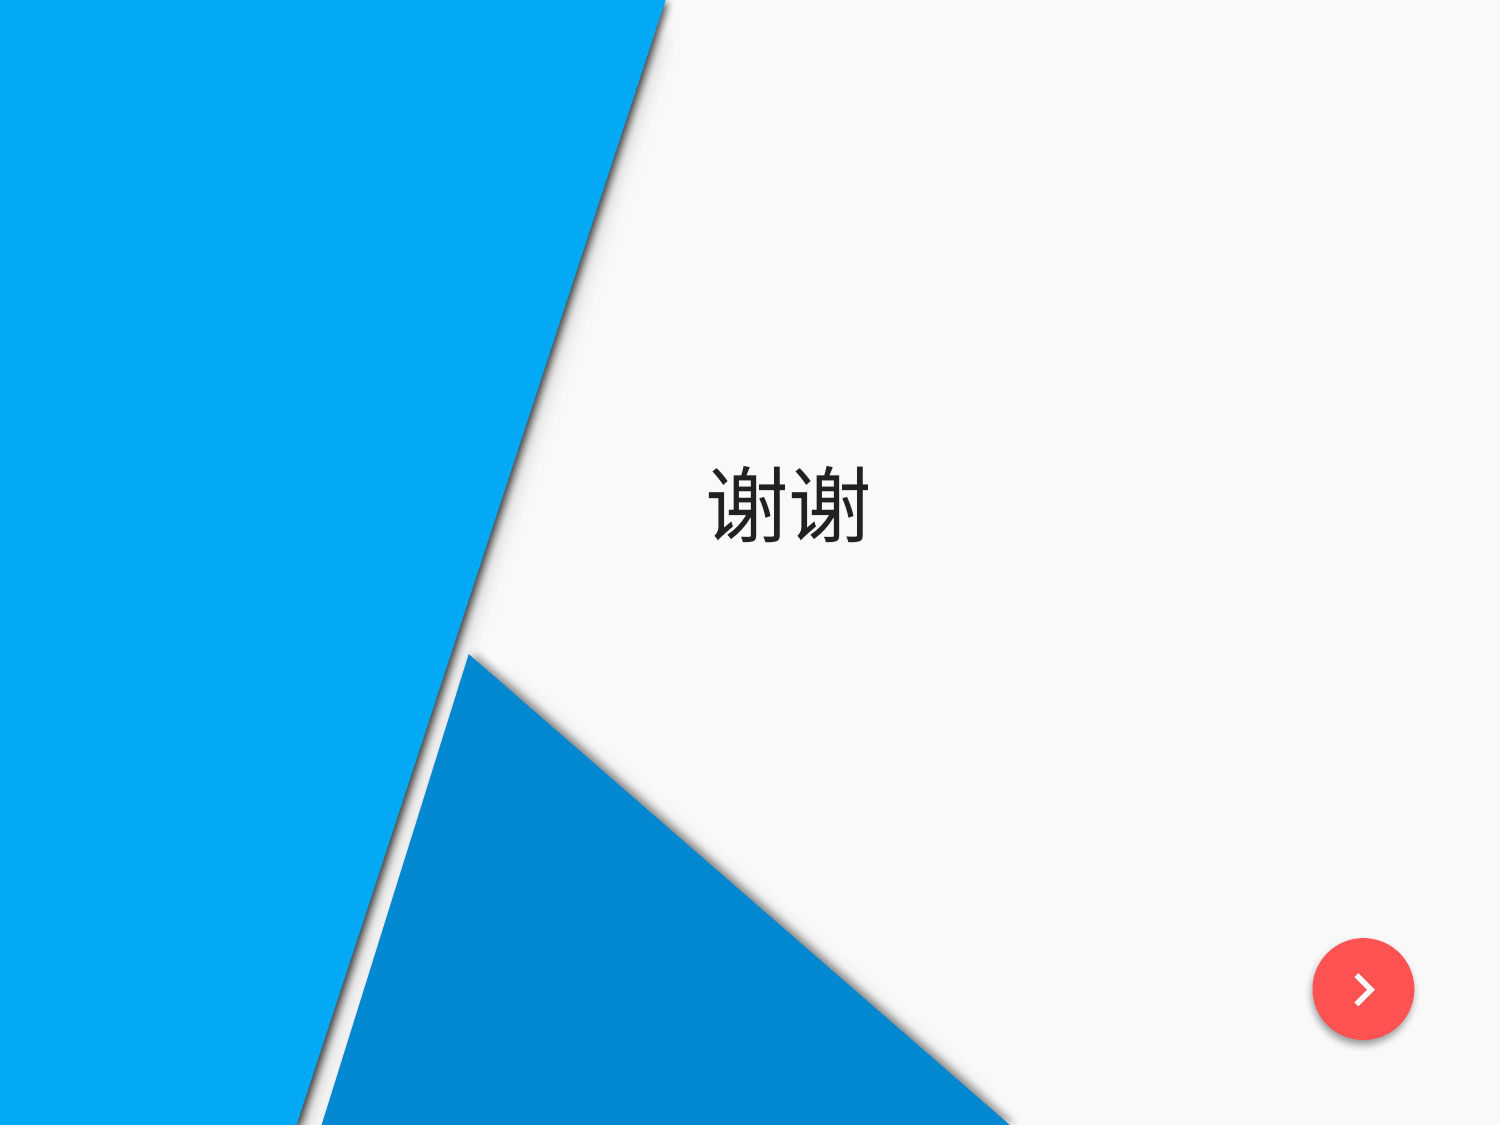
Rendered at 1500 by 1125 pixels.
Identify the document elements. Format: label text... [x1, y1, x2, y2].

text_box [1312, 938, 1415, 1040]
text_box 谢谢 [690, 445, 894, 561]
text_box [320, 652, 1012, 1125]
text_box [0, 0, 667, 1125]
